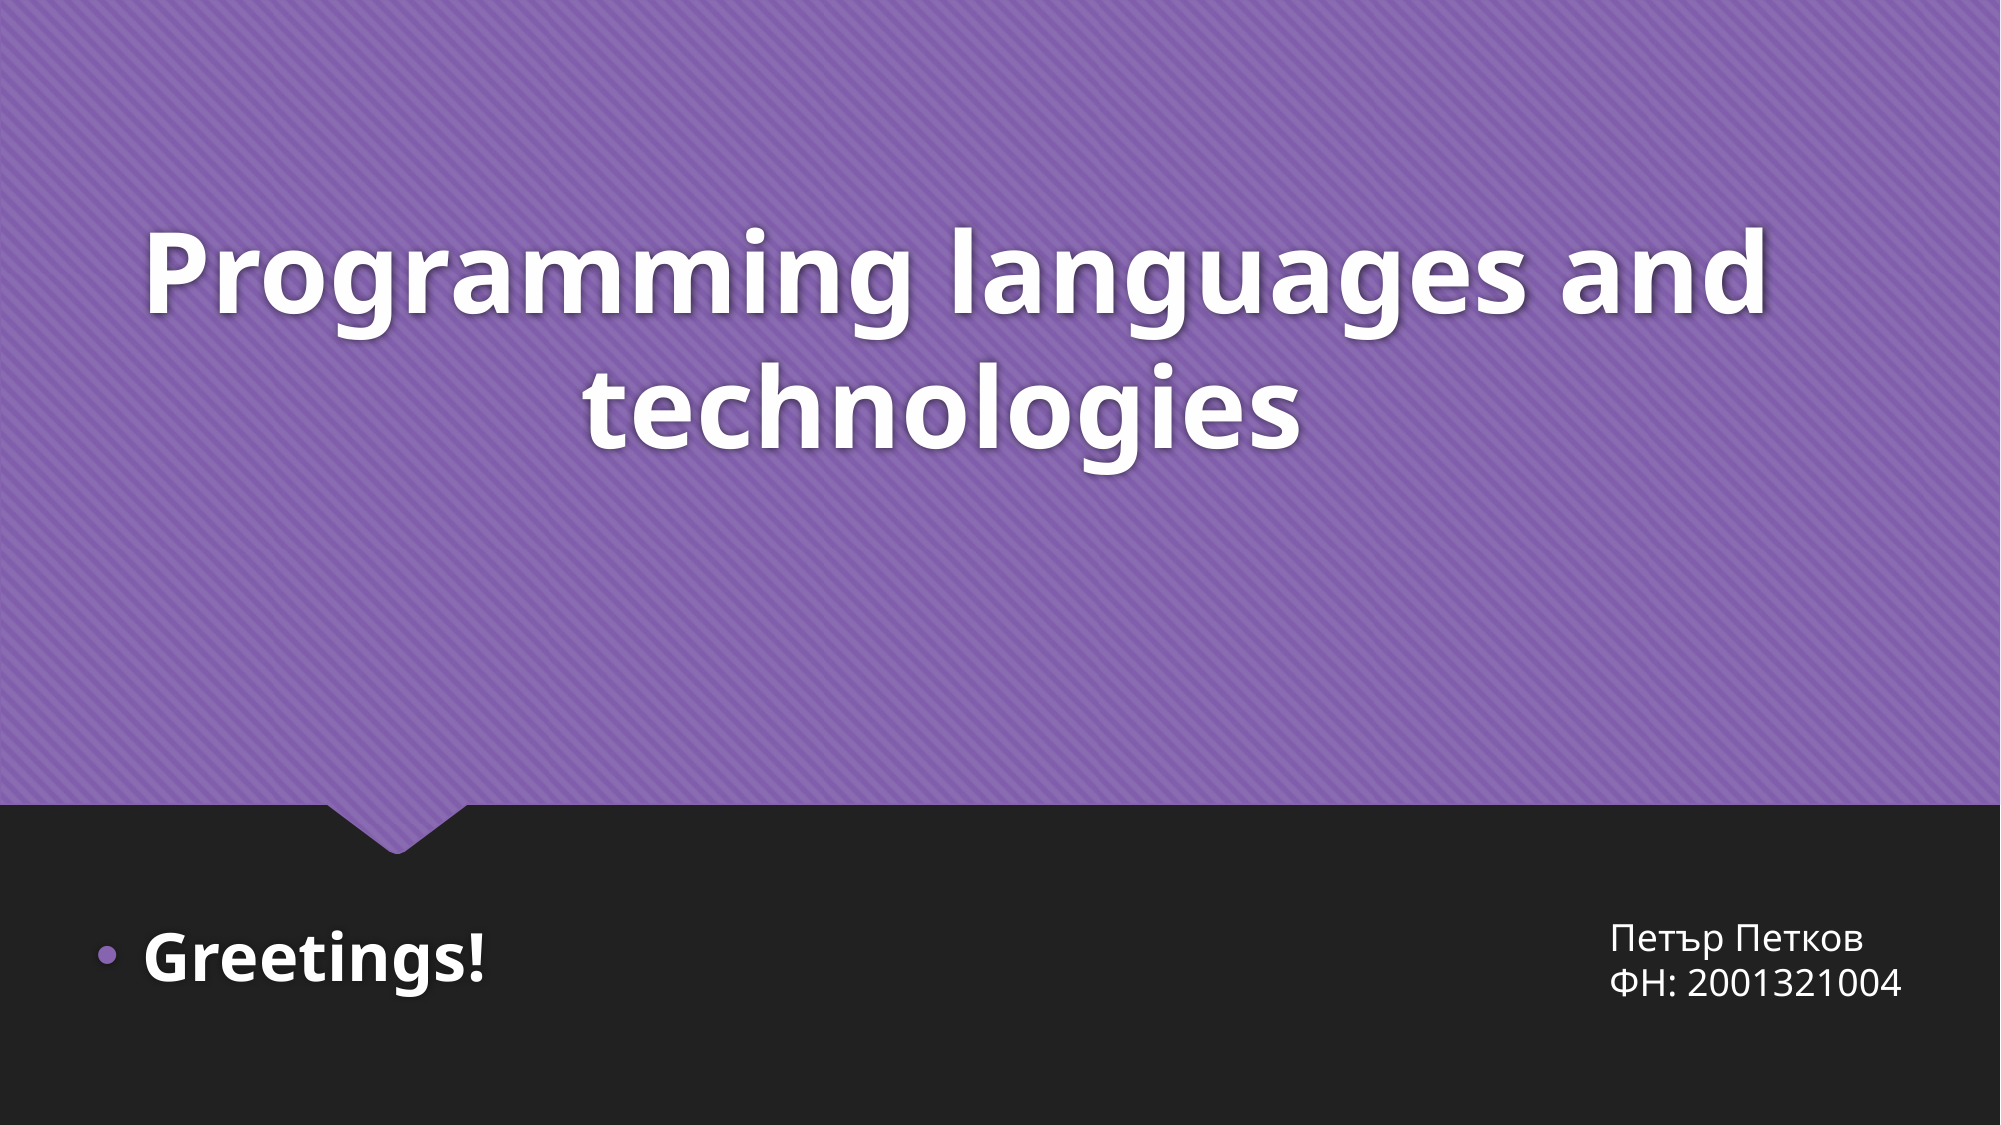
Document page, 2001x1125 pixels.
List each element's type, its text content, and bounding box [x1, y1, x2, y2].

title Programming languages and technologies [80, 334, 1833, 749]
text_box Петър Петков ФН: 2001321004 [1594, 906, 1918, 1012]
text_box Greetings! [80, 906, 1594, 1012]
